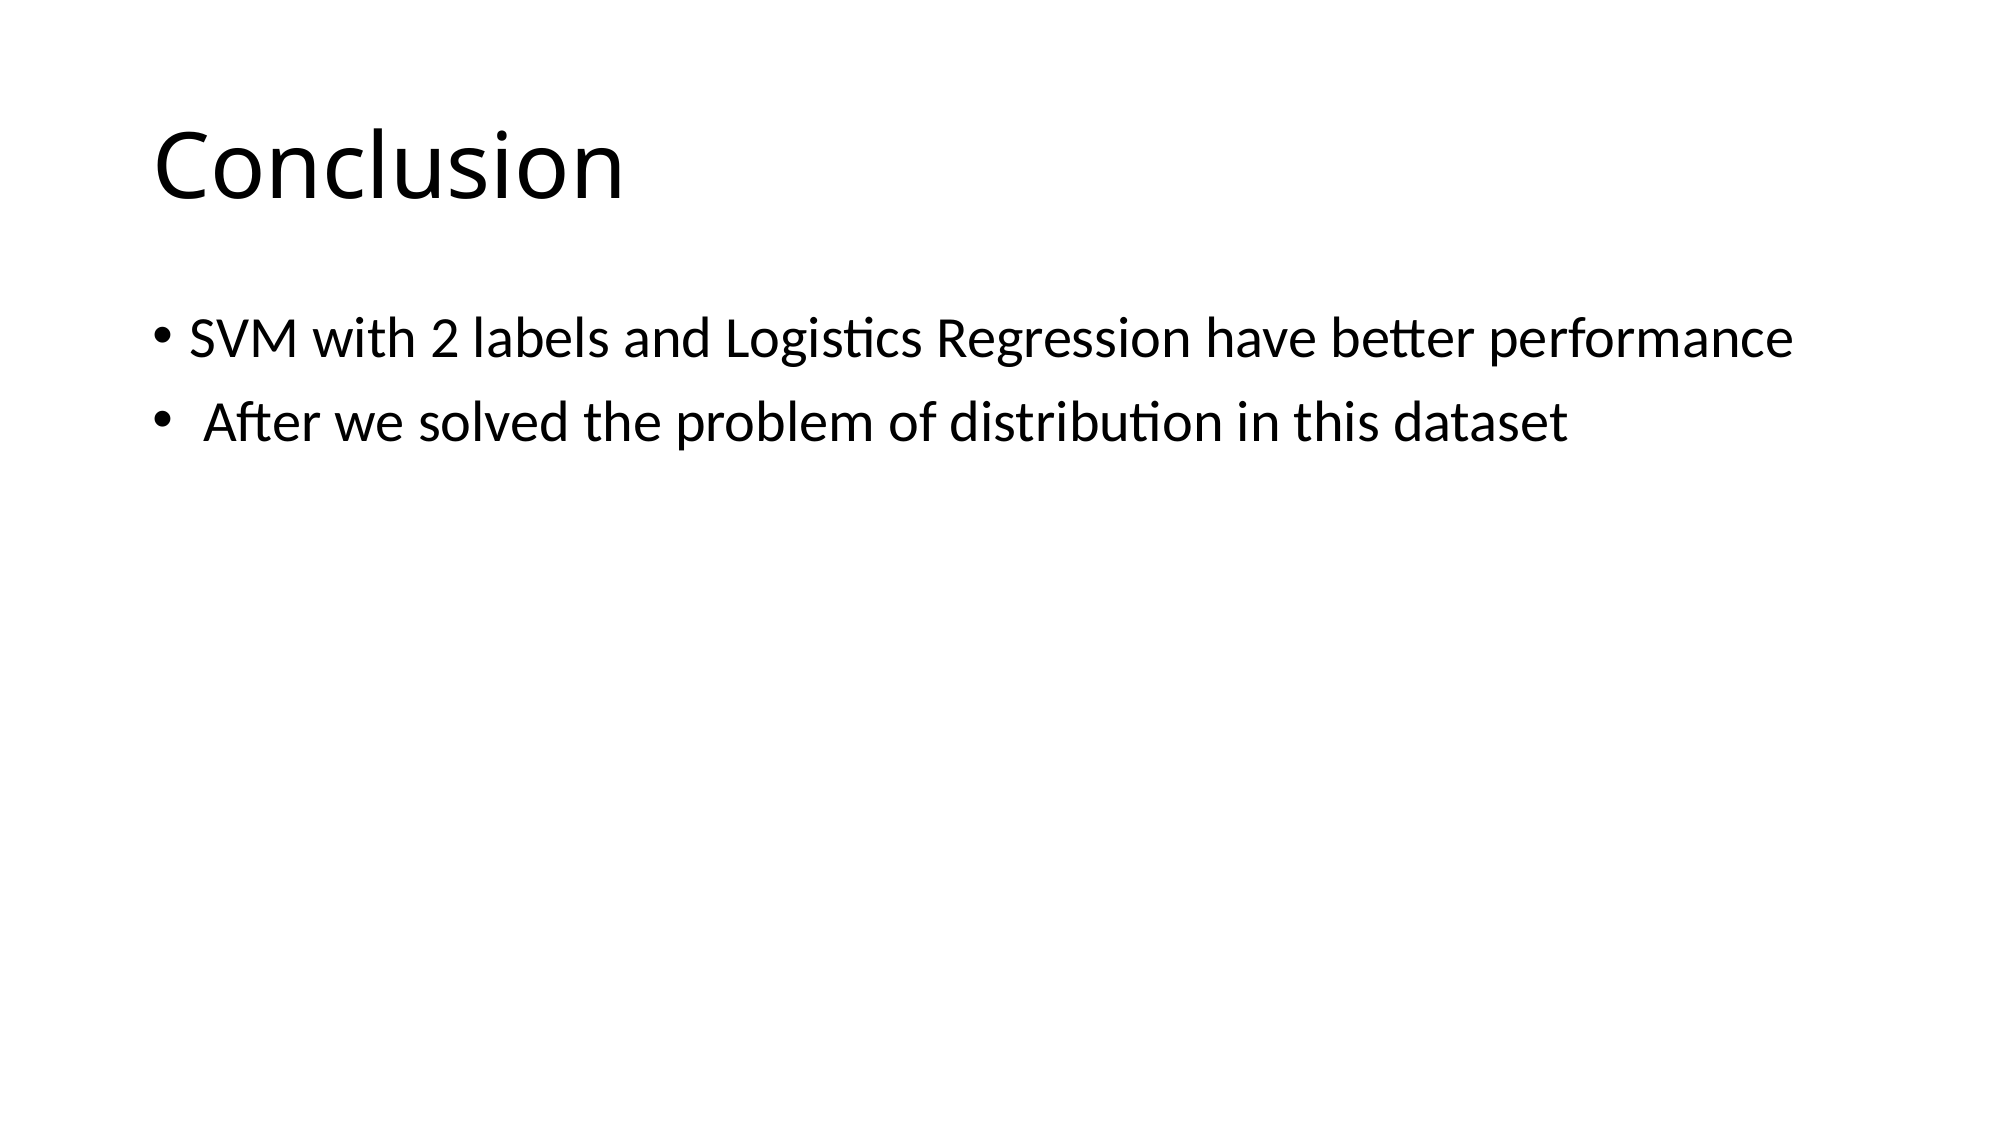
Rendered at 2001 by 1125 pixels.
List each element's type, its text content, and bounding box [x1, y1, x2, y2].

list SVM with 2 labels and Logistics Regression have better performance After we solved the problem of distribution in this dataset [137, 299, 1863, 1014]
title Conclusion [137, 59, 1863, 278]
